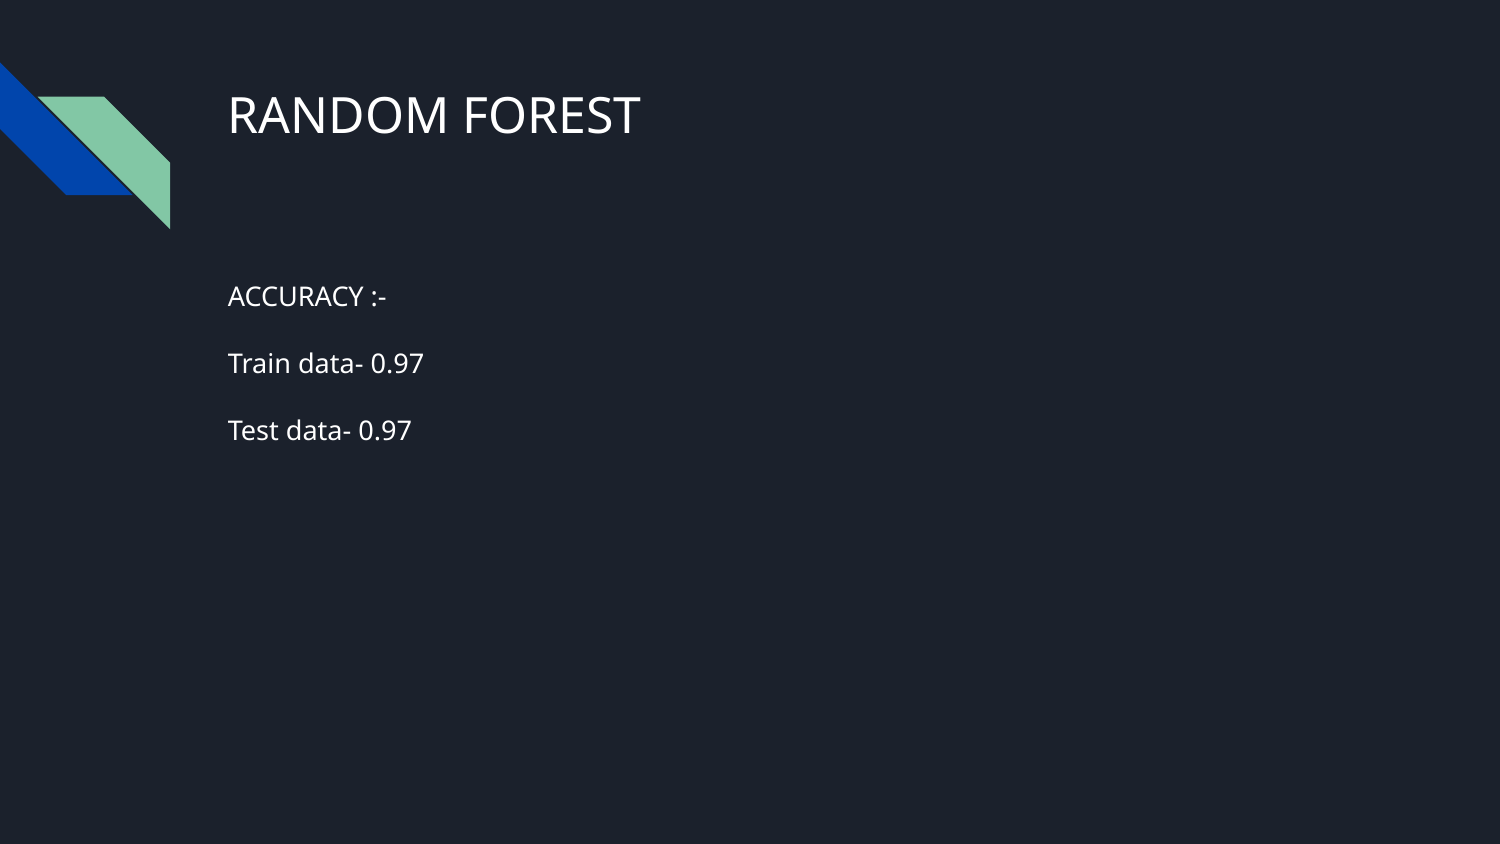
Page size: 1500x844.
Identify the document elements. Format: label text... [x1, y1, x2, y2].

title RANDOM FOREST [212, 64, 1368, 215]
list ACCURACY :- Train data- 0.97 Test data- 0.97 [212, 257, 1368, 735]
